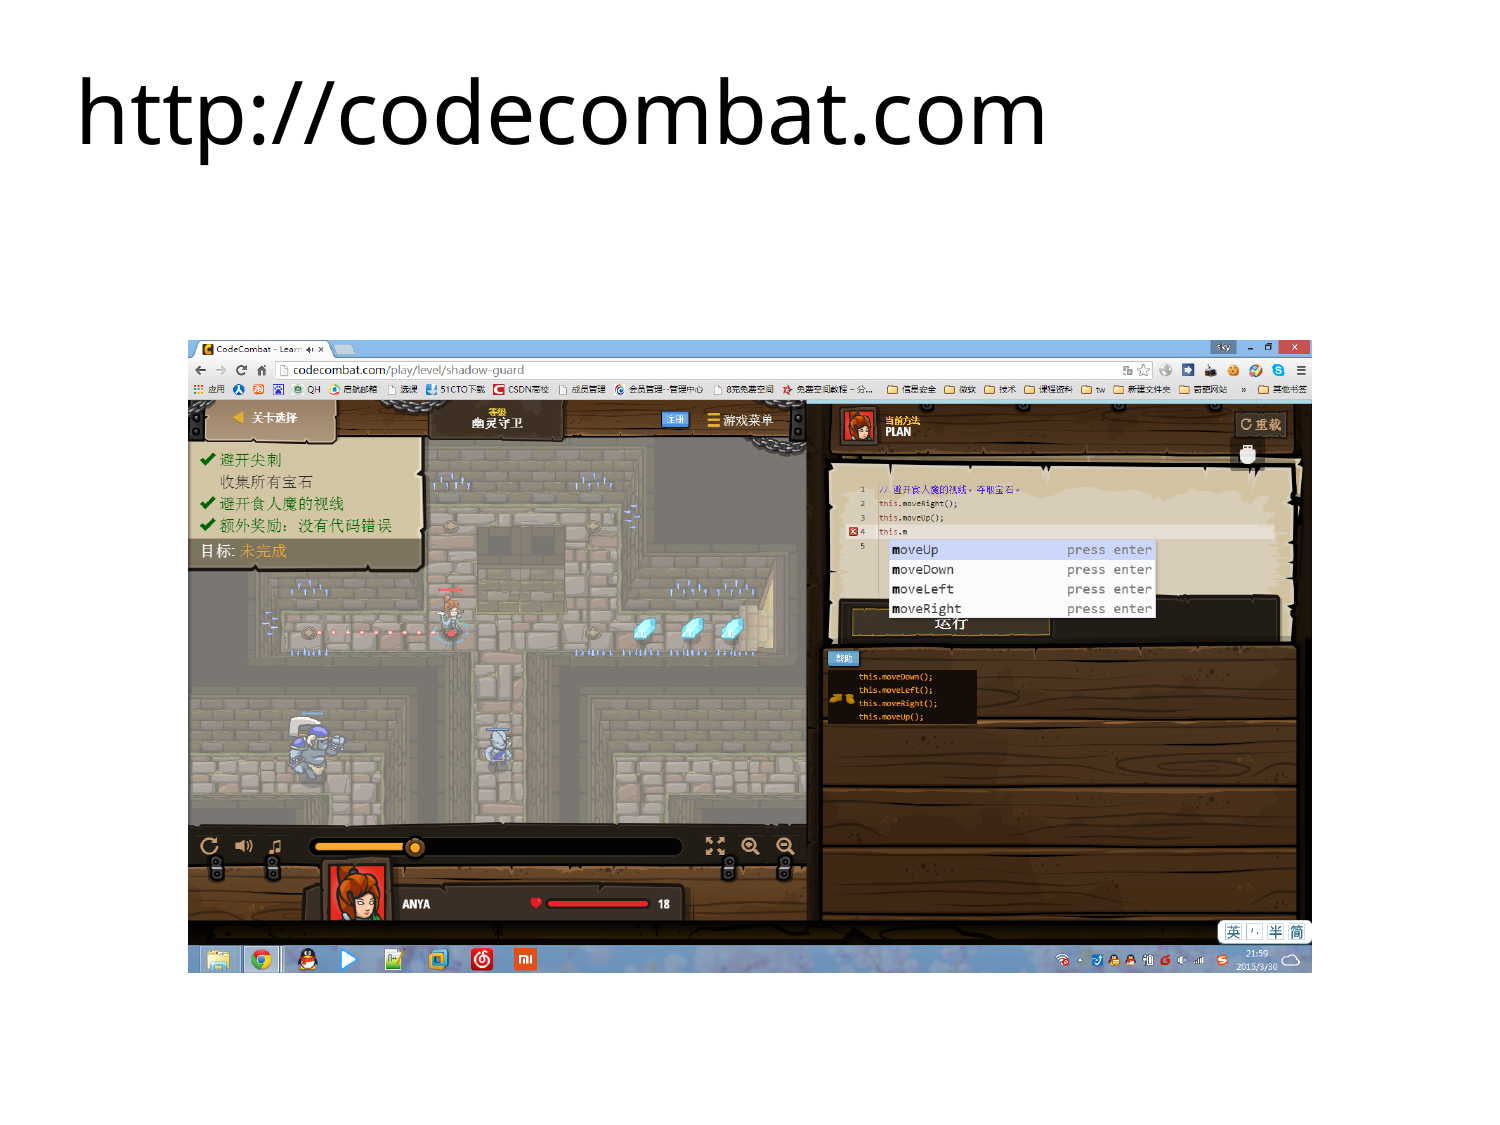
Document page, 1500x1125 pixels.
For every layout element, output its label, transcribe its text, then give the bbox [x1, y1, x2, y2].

title http://codecombat.com [60, 59, 1397, 278]
picture [188, 340, 1312, 973]
